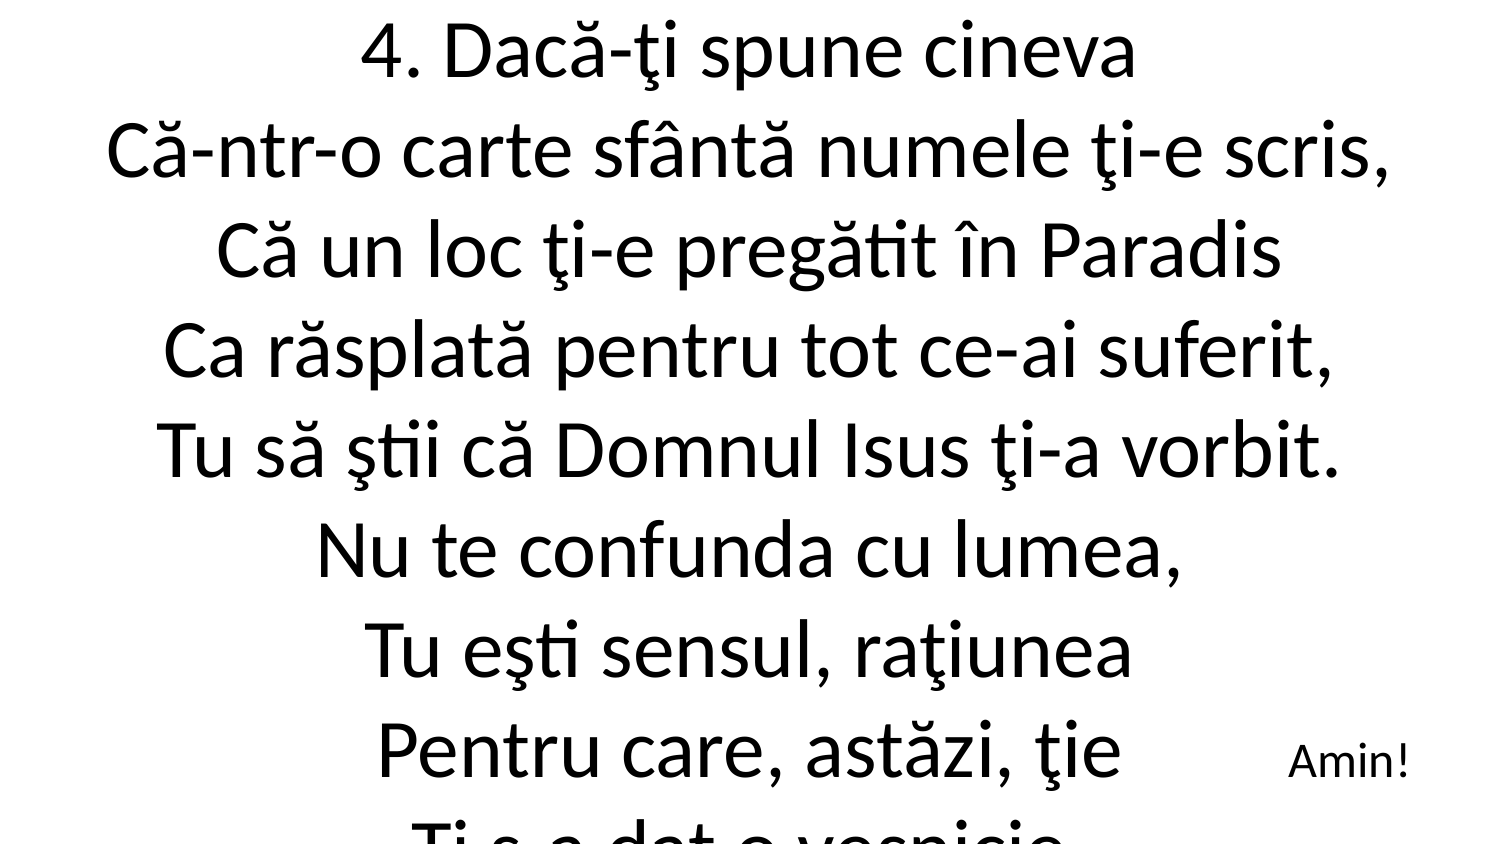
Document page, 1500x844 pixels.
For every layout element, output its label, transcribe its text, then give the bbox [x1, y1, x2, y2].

text_box 4. Dacă-ţi spune cineva Că-ntr-o carte sfântă numele ţi-e scris, Că un loc ţi-e pregătit în Paradis Ca răsplată pentru tot ce-ai suferit, Tu să ştii că Domnul Isus ţi-a vorbit. Nu te confunda cu lumea, Tu eşti sensul, raţiunea Pentru care, astăzi, ţie Ţi s-a dat o veşnicie. [91, 0, 1409, 844]
text_box Amin! [1273, 674, 1427, 795]
